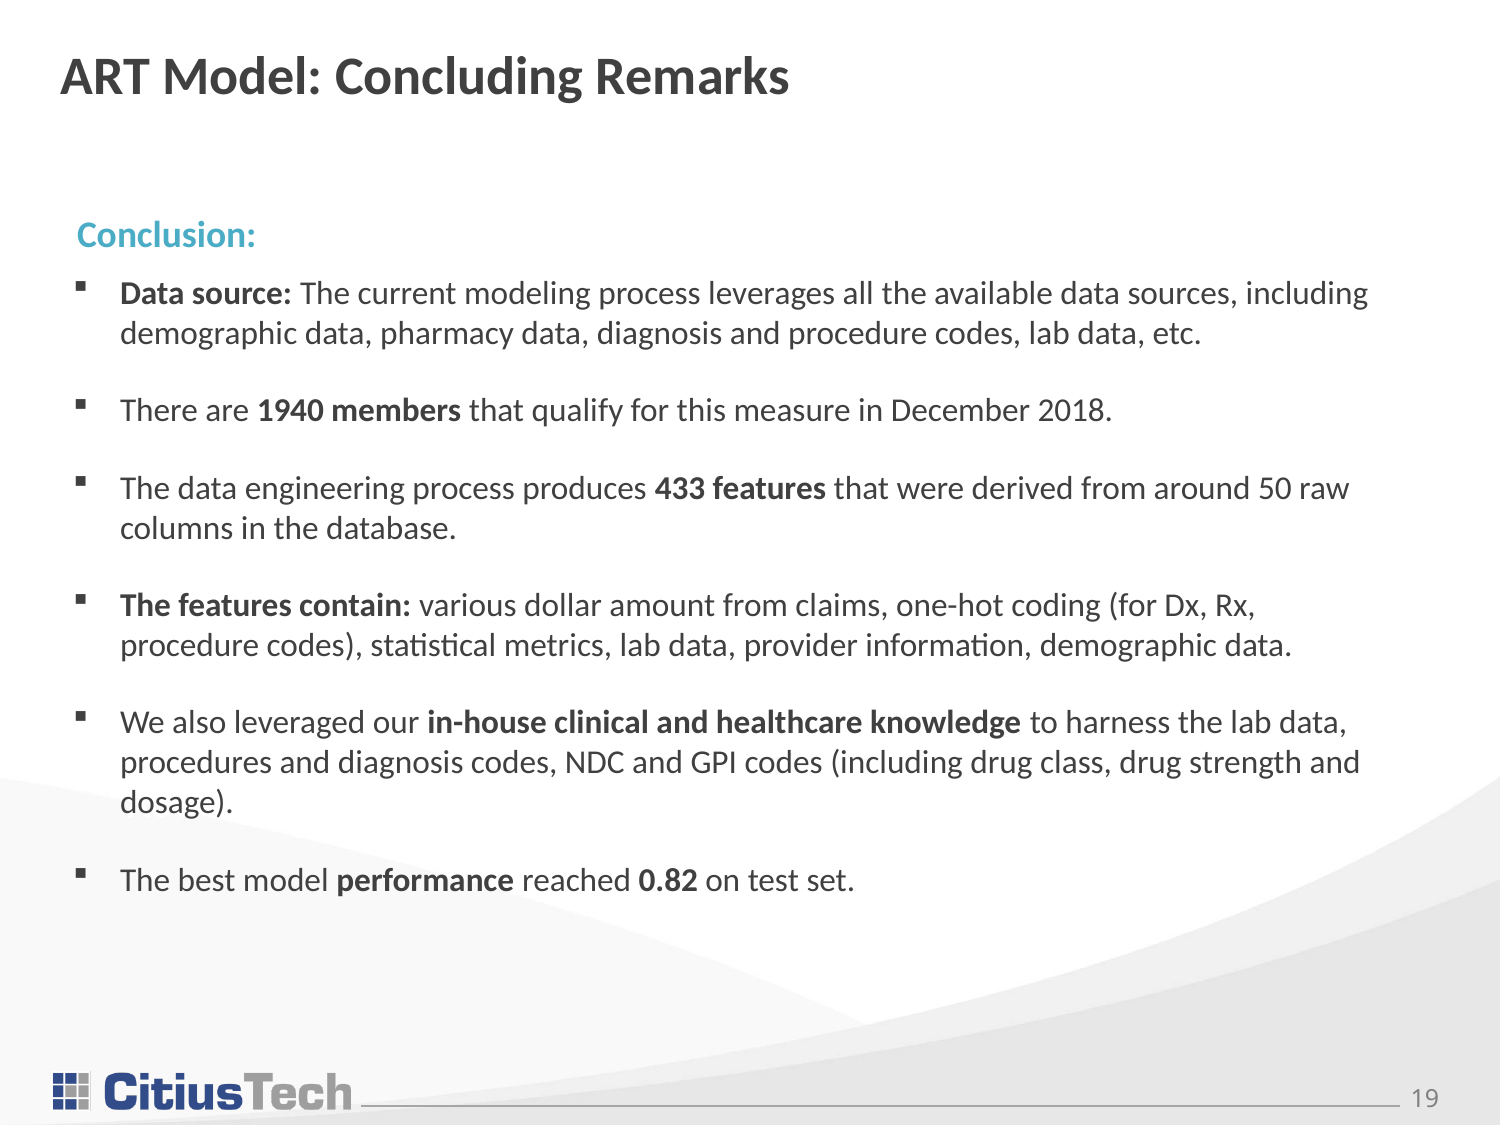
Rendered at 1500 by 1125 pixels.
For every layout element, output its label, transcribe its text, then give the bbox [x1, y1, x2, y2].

text_box ART Model: Concluding Remarks [45, 20, 1396, 125]
picture [0, 0, 1500, 1125]
text_box Conclusion: [62, 203, 272, 263]
text_box Data source: The current modeling process leverages all the available data sources, including demographic data, pharmacy data, diagnosis and procedure codes, lab data, etc. There are 1940 members that qualify for this measure in December 2018. The data engineering process produces 433 features that were derived from around 50 raw columns in the database. The features contain: various dollar amount from claims, one-hot coding (for Dx, Rx, procedure codes), statistical metrics, lab data, provider information, demographic data. We also leveraged our in-house clinical and healthcare knowledge to harness the lab data, procedures and diagnosis codes, NDC and GPI codes (including drug class, drug strength and dosage). The best model performance reached 0.82 on test set. [58, 263, 1402, 906]
